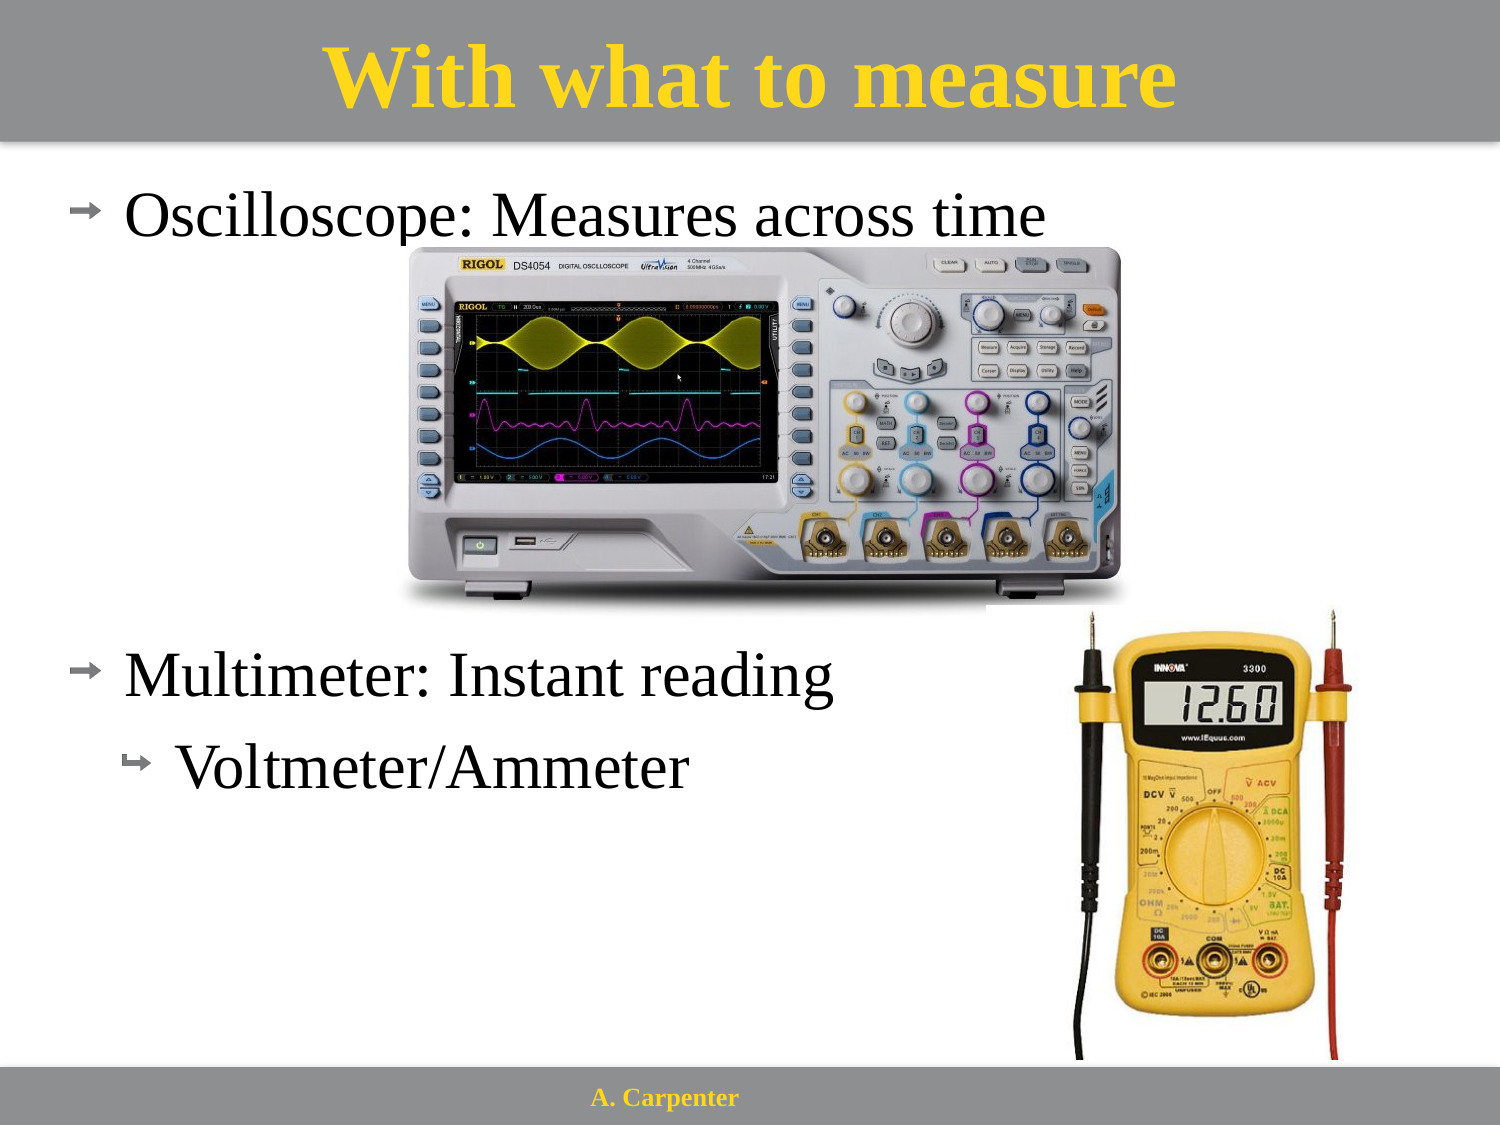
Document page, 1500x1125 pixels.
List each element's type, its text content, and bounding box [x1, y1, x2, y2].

title With what to measure [0, 0, 1500, 143]
picture [396, 246, 1441, 1060]
picture [70, 202, 101, 219]
list Oscilloscope: Measures across time Multimeter: Instant reading Voltmeter/Ammeter [58, 160, 1442, 1055]
picture [122, 754, 151, 771]
picture [70, 662, 101, 679]
